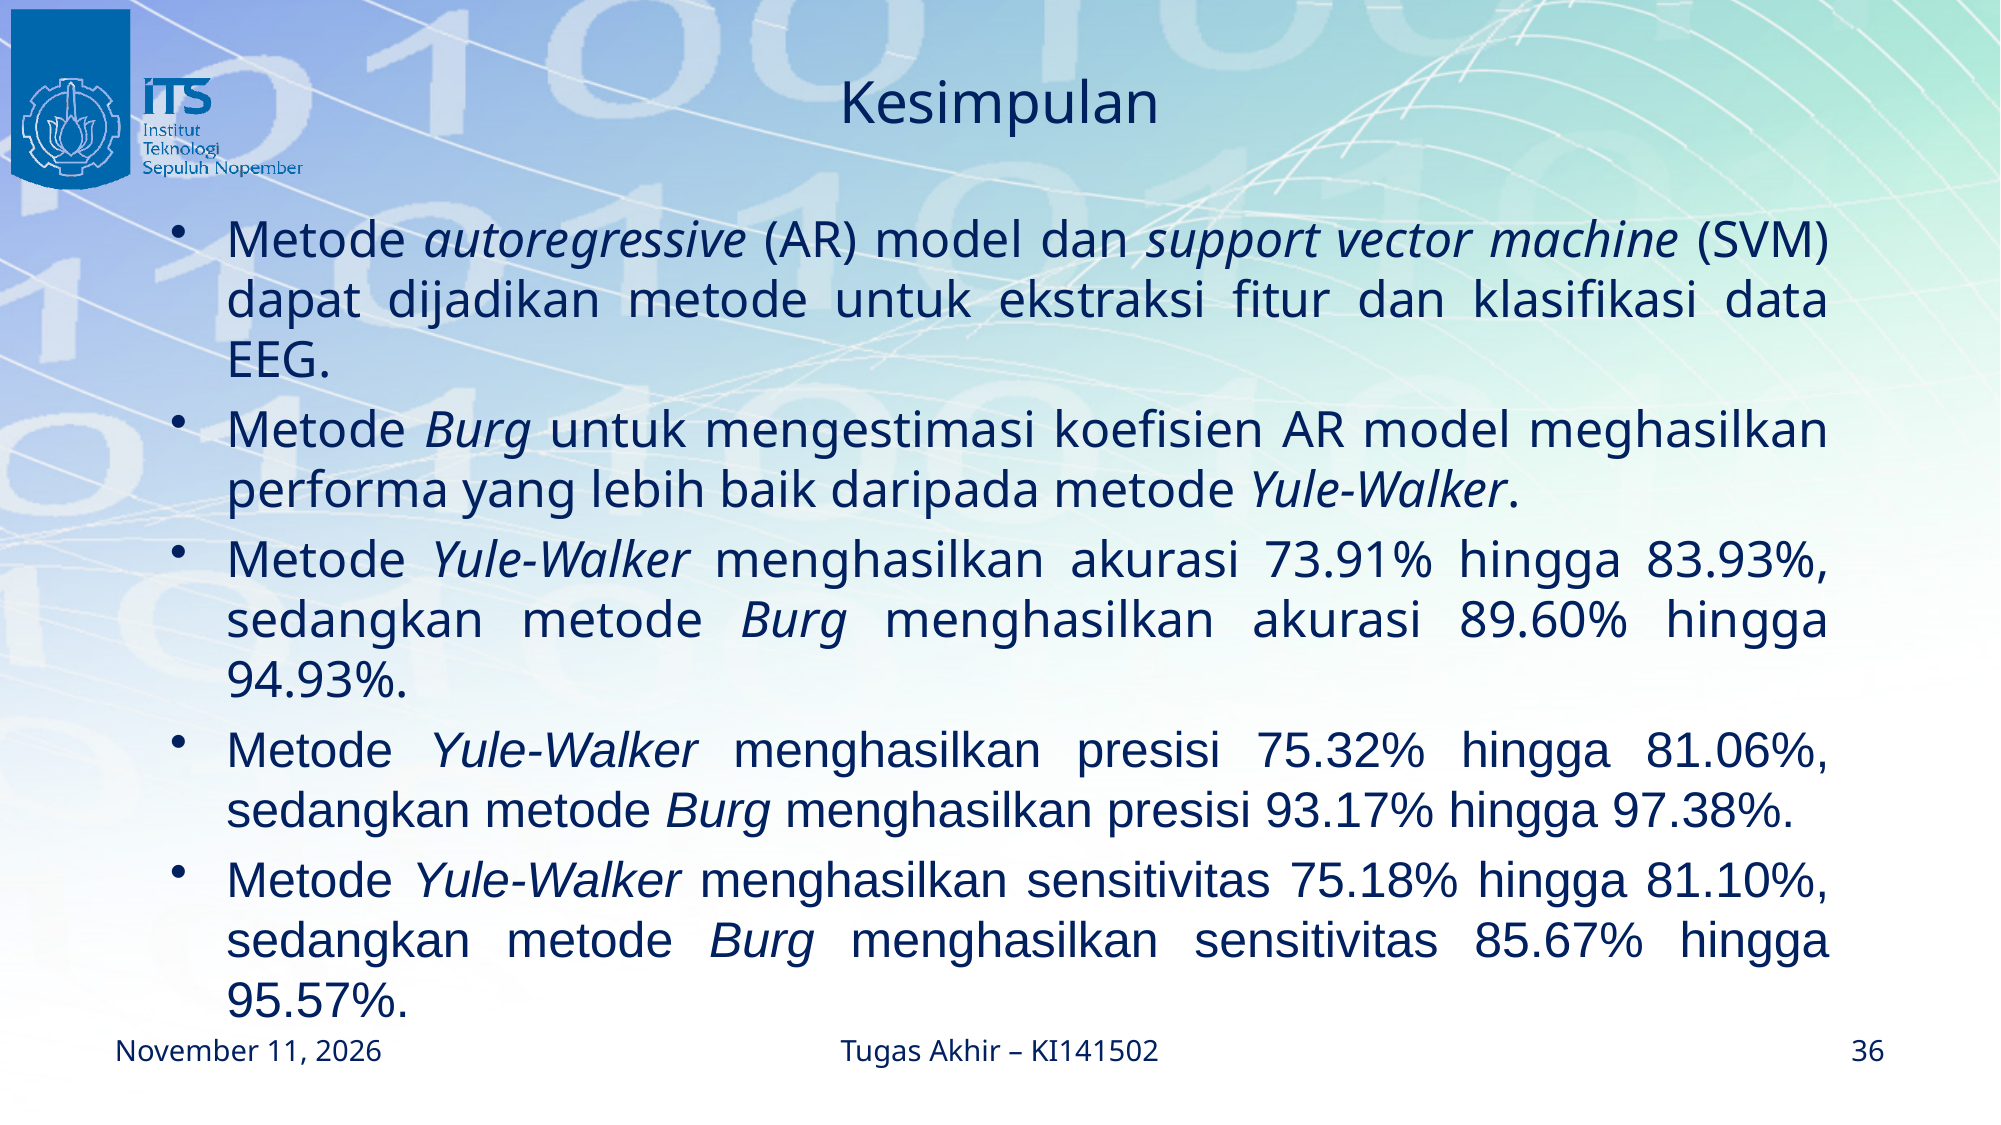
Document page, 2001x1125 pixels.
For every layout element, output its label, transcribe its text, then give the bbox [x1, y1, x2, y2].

footer Tugas Akhir – KI141502 [683, 1024, 1317, 1103]
title Kesimpulan [311, 30, 1900, 170]
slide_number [99, 1024, 567, 1103]
picture [0, 0, 2001, 1125]
slide_number 36 [1433, 1024, 1900, 1103]
list Metode autoregressive (AR) model dan support vector machine (SVM) dapat dijadikan metode untuk ekstraksi fitur dan klasifikasi data EEG. Metode Burg untuk mengestimasi koefisien AR model meghasilkan performa yang lebih baik daripada metode Yule-Walker. Metode Yule-Walker menghasilkan akurasi 73.91% hingga 83.93%, sedangkan metode Burg menghasilkan akurasi 89.60% hingga 94.93%. Metode Yule-Walker menghasilkan presisi 75.32% hingga 81.06%, sedangkan metode Burg menghasilkan presisi 93.17% hingga 97.38%. Metode Yule-Walker menghasilkan sensitivitas 75.18% hingga 81.10%, sedangkan metode Burg menghasilkan sensitivitas 85.67% hingga 95.57%. [155, 200, 1845, 945]
